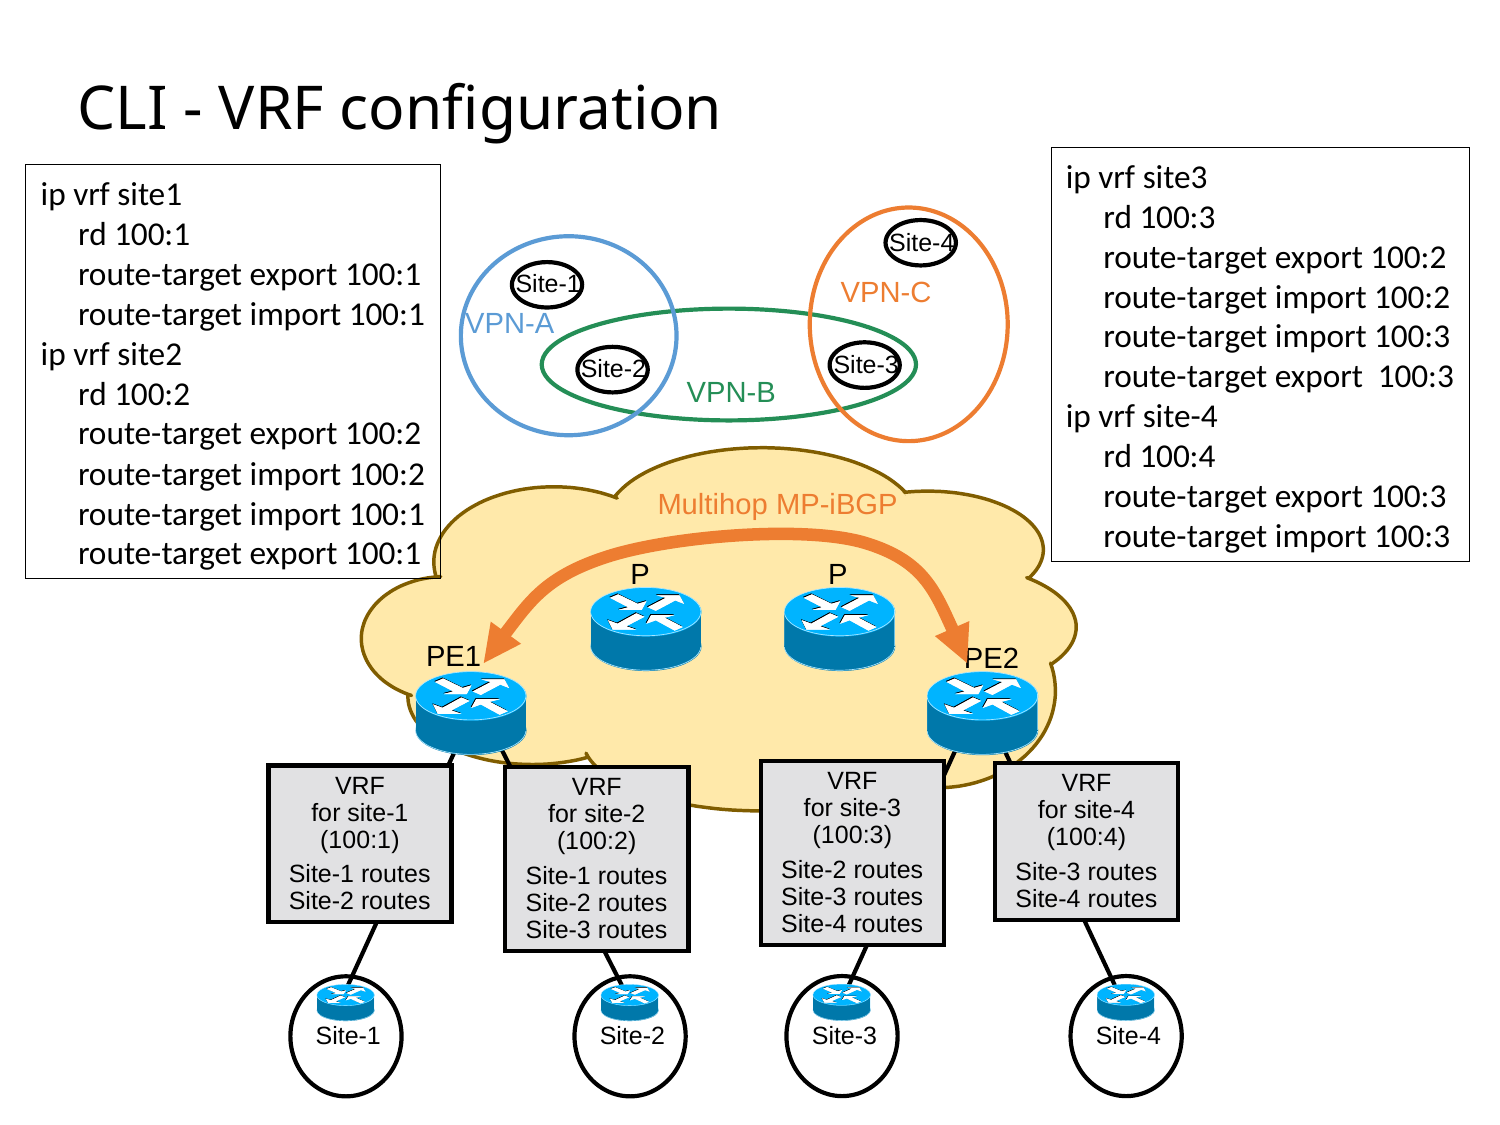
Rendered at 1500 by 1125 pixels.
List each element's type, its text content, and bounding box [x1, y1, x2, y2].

text_box ip vrf site3 rd 100:3 route-target export 100:2 route-target import 100:2 route-target import 100:3 route-target export 100:3 ip vrf site-4 rd 100:4 route-target export 100:3 route-target import 100:3 [1051, 147, 1470, 562]
text_box VRF for site-1 (100:1) Site-1 routes Site-2 routes [268, 765, 452, 923]
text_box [1070, 976, 1182, 1097]
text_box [453, 207, 1008, 442]
picture [357, 444, 1080, 814]
text_box VRF for site-4 (100:4) Site-3 routes Site-4 routes [995, 763, 1179, 920]
text_box VRF for site-2 (100:2) Site-1 routes Site-2 routes Site-3 routes [505, 814, 689, 951]
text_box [574, 976, 686, 1097]
title CLI - VRF configuration [63, 41, 1309, 180]
text_box ip vrf site1 rd 100:1 route-target export 100:1 route-target import 100:1 ip vrf site2 rd 100:2 route-target export 100:2 route-target import 100:2 route-target import 100:1 route-target export 100:1 [25, 164, 441, 579]
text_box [786, 976, 898, 1097]
text_box VRF for site-3 (100:3) Site-2 routes Site-3 routes Site-4 routes [760, 814, 944, 945]
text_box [290, 976, 402, 1097]
